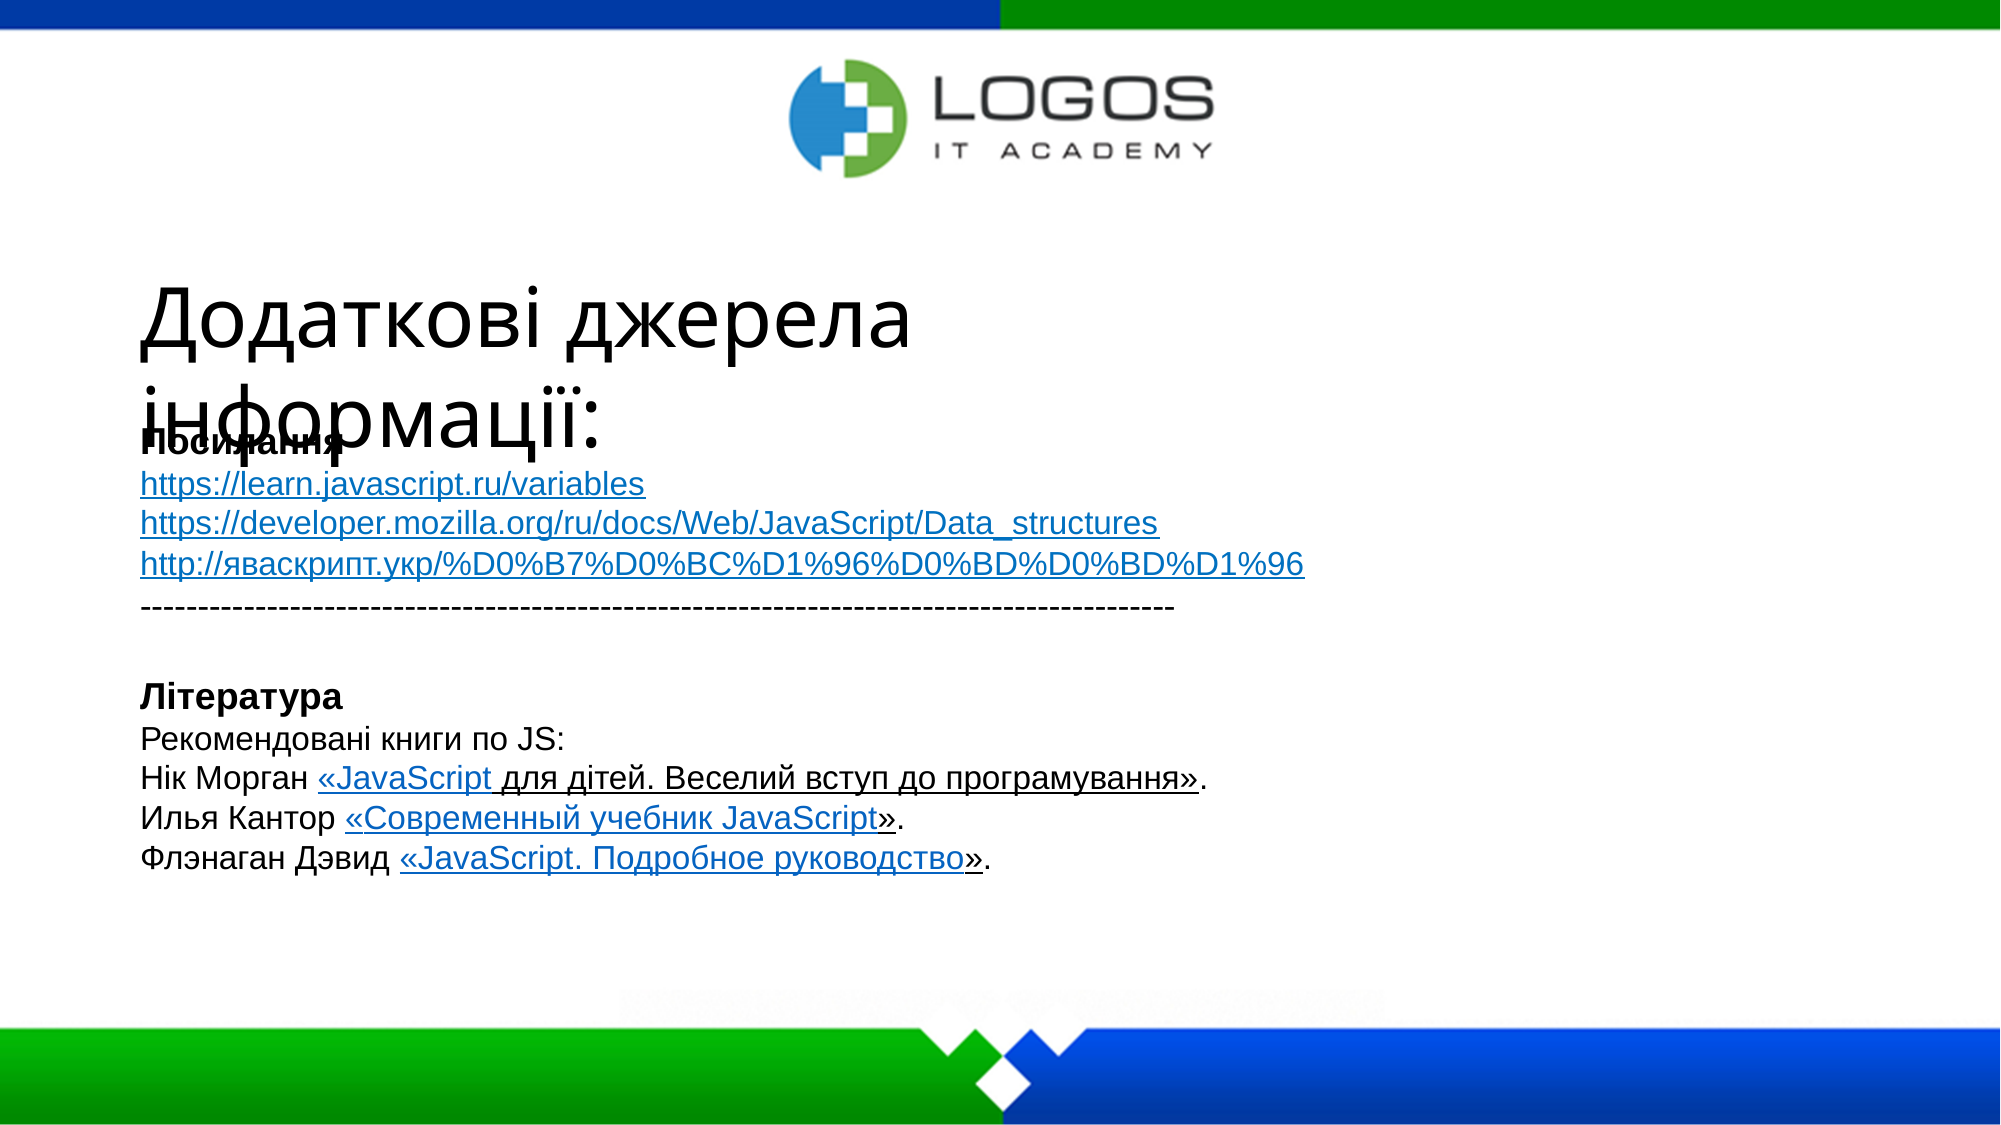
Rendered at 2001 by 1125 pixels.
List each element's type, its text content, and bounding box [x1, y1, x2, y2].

text_box Додаткові джерела інформації: [125, 256, 1394, 409]
text_box Посилання https://learn.javascript.ru/variables https://developer.mozilla.org/ru/docs/Web/JavaScript/Data_structures http://яваскрипт.укр/%D0%B7%D0%BC%D1%96%D0%BD%D0%BD%D1%96 ------------------------------------------------------------------------------------------ Література Рекомендовані книги по JS: Нік Морган «JavaScript для дітей. Веселий вступ до програмування». Илья Кантор «Современный учебник JavaScript». Флэнаган Дэвид «JavaScript. Подробное руководство». [125, 409, 1610, 924]
picture [0, 0, 2001, 1125]
